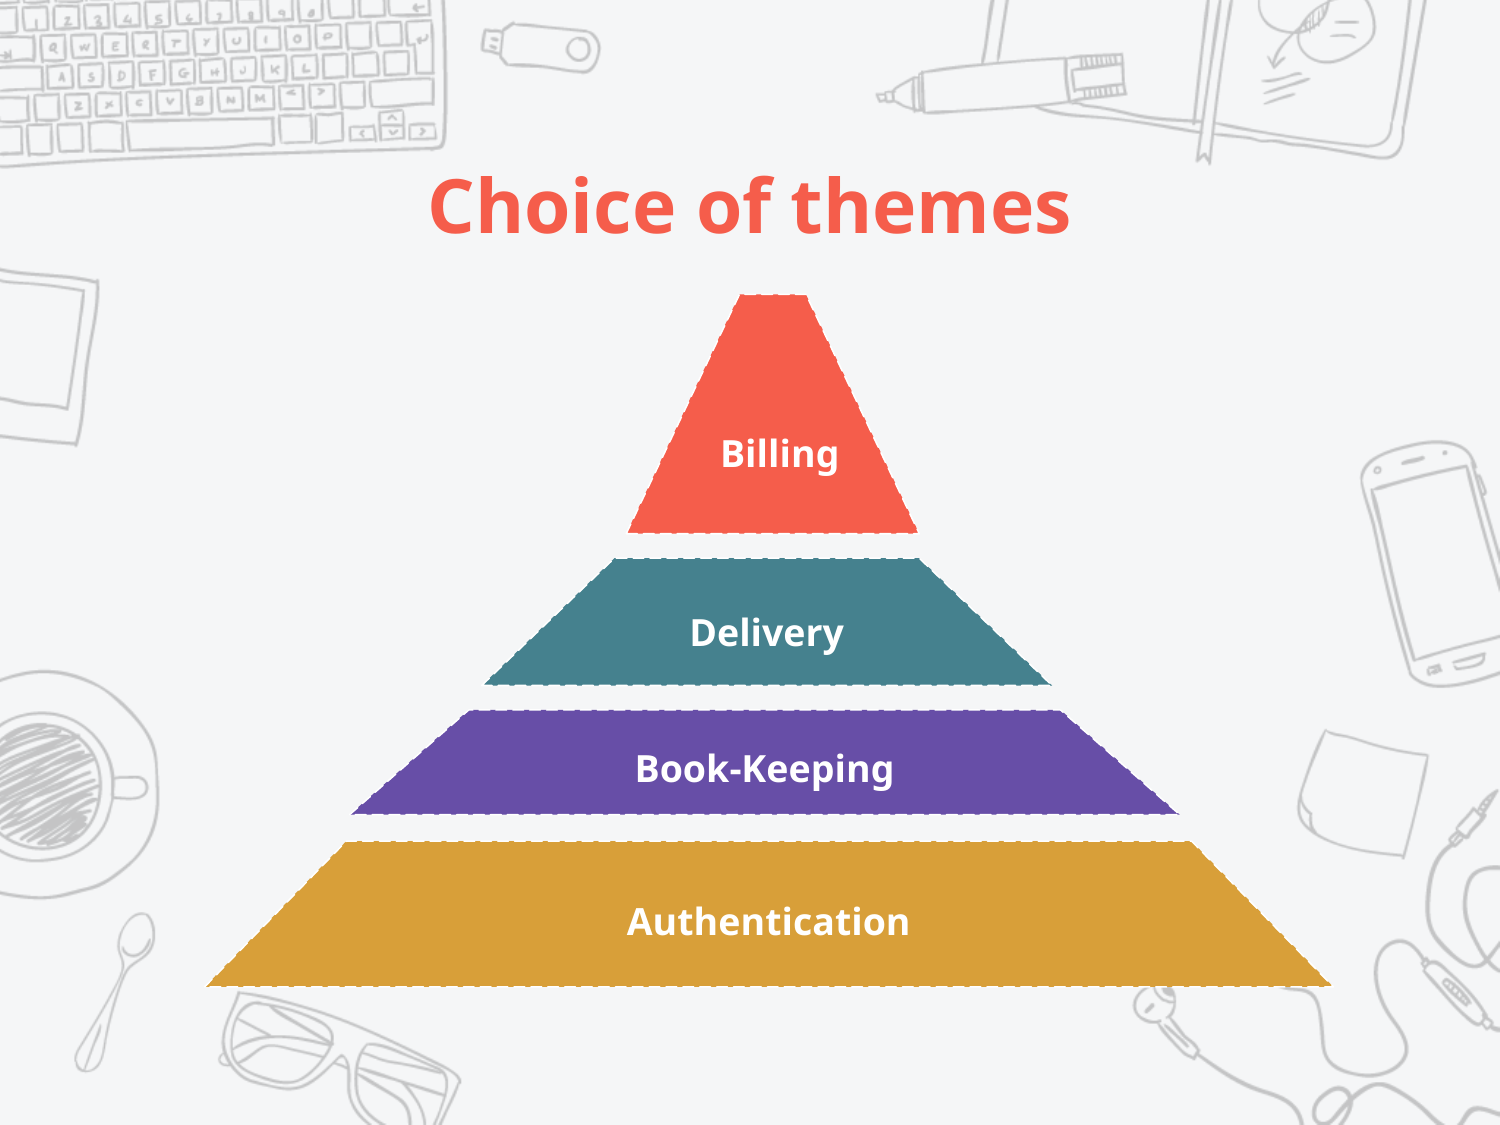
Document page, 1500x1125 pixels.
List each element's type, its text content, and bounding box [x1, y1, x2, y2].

text_box Delivery [481, 558, 1053, 686]
text_box Billing [626, 294, 920, 534]
text_box Book-Keeping [349, 709, 1180, 815]
text_box Authentication [204, 841, 1334, 987]
title Choice of themes [185, 136, 1315, 264]
